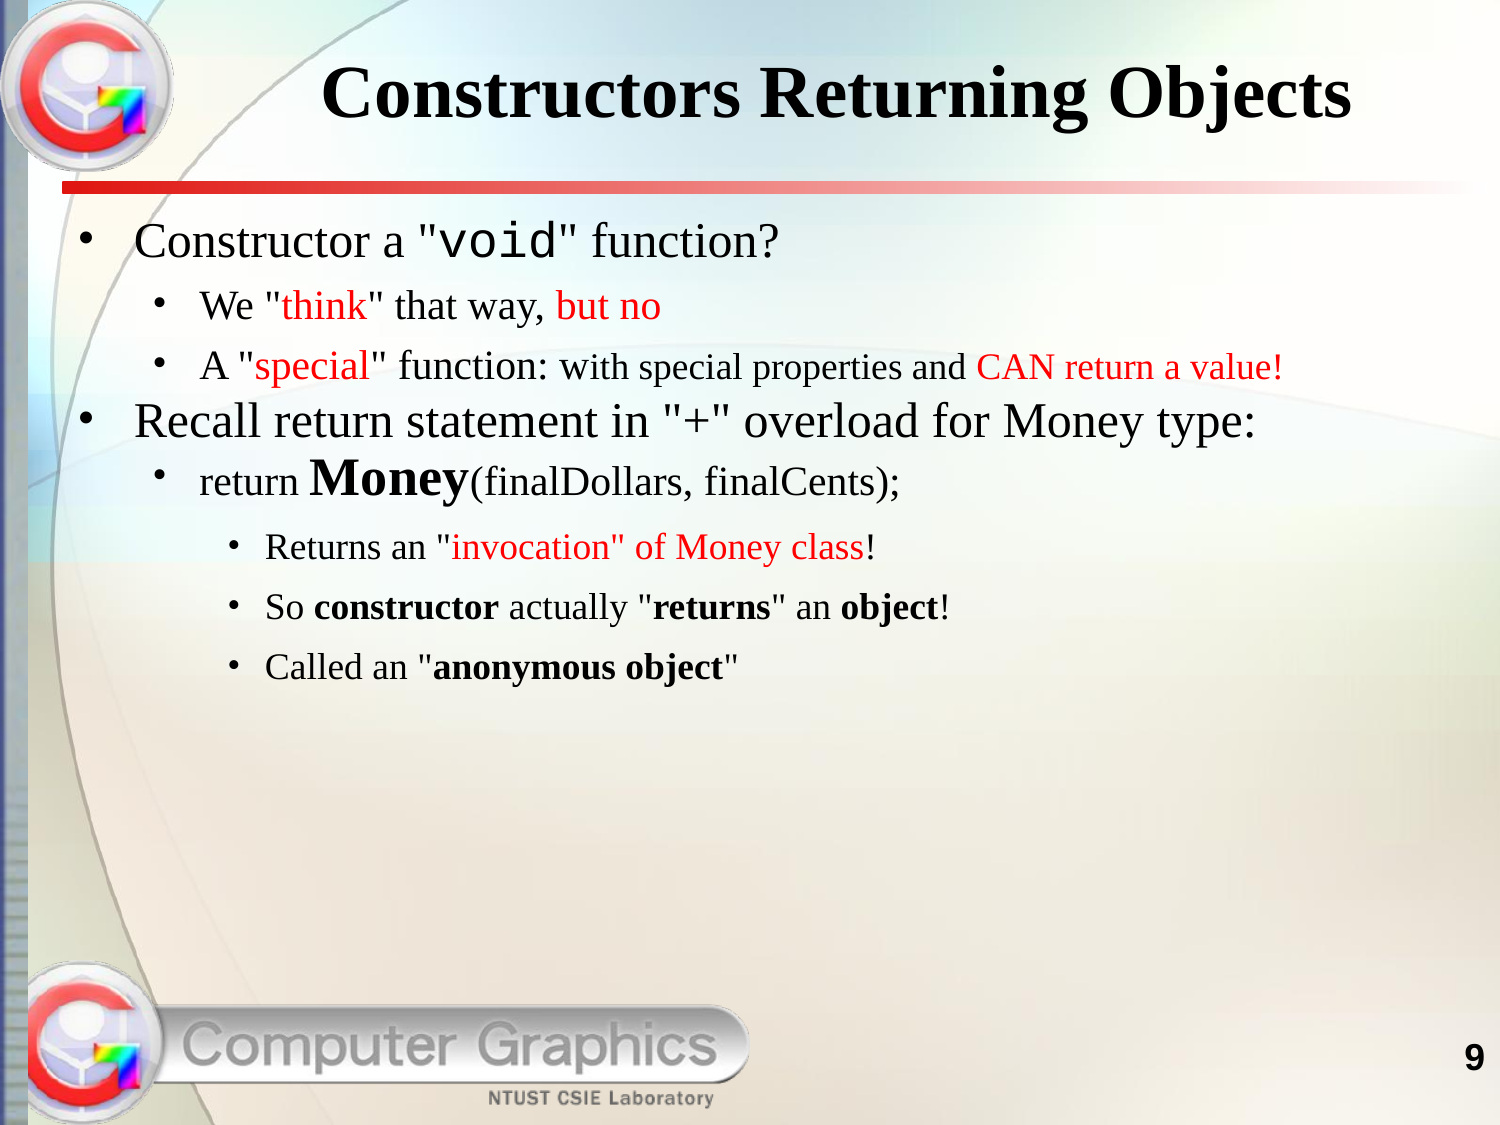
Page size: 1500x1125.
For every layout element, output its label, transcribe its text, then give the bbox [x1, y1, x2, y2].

title Constructors Returning Objects [174, 0, 1500, 175]
slide_number 9 [1187, 1025, 1500, 1063]
list Constructor a "void" function? We "think" that way, but no A "special" function: with special properties and CAN return a value! Recall return statement in "+" overload for Money type: return Money(finalDollars, finalCents); Returns an "invocation" of Money class! So constructor actually "returns" an object! Called an "anonymous object" [62, 200, 1463, 1000]
picture [0, 0, 1500, 1125]
